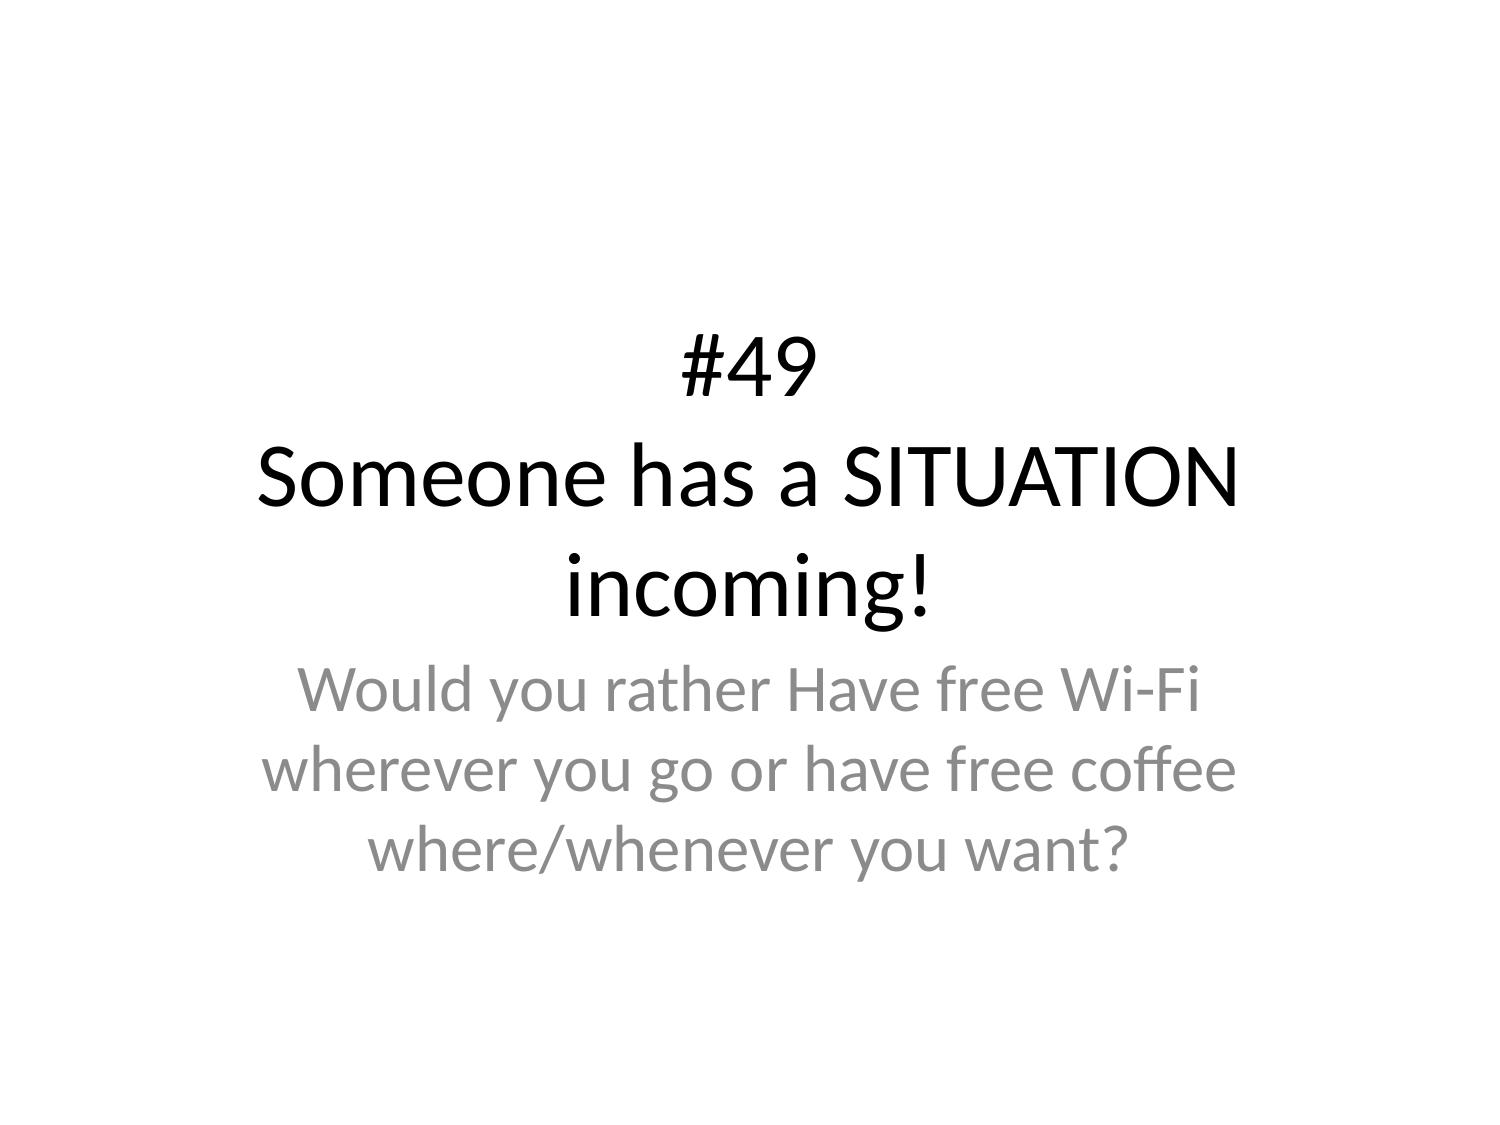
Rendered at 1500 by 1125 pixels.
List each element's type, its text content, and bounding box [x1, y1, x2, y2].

title #49 Someone has a SITUATION incoming! [112, 349, 1388, 591]
subtitle Would you rather Have free Wi-Fi wherever you go or have free coffee where/whenever you want? [225, 637, 1275, 925]
